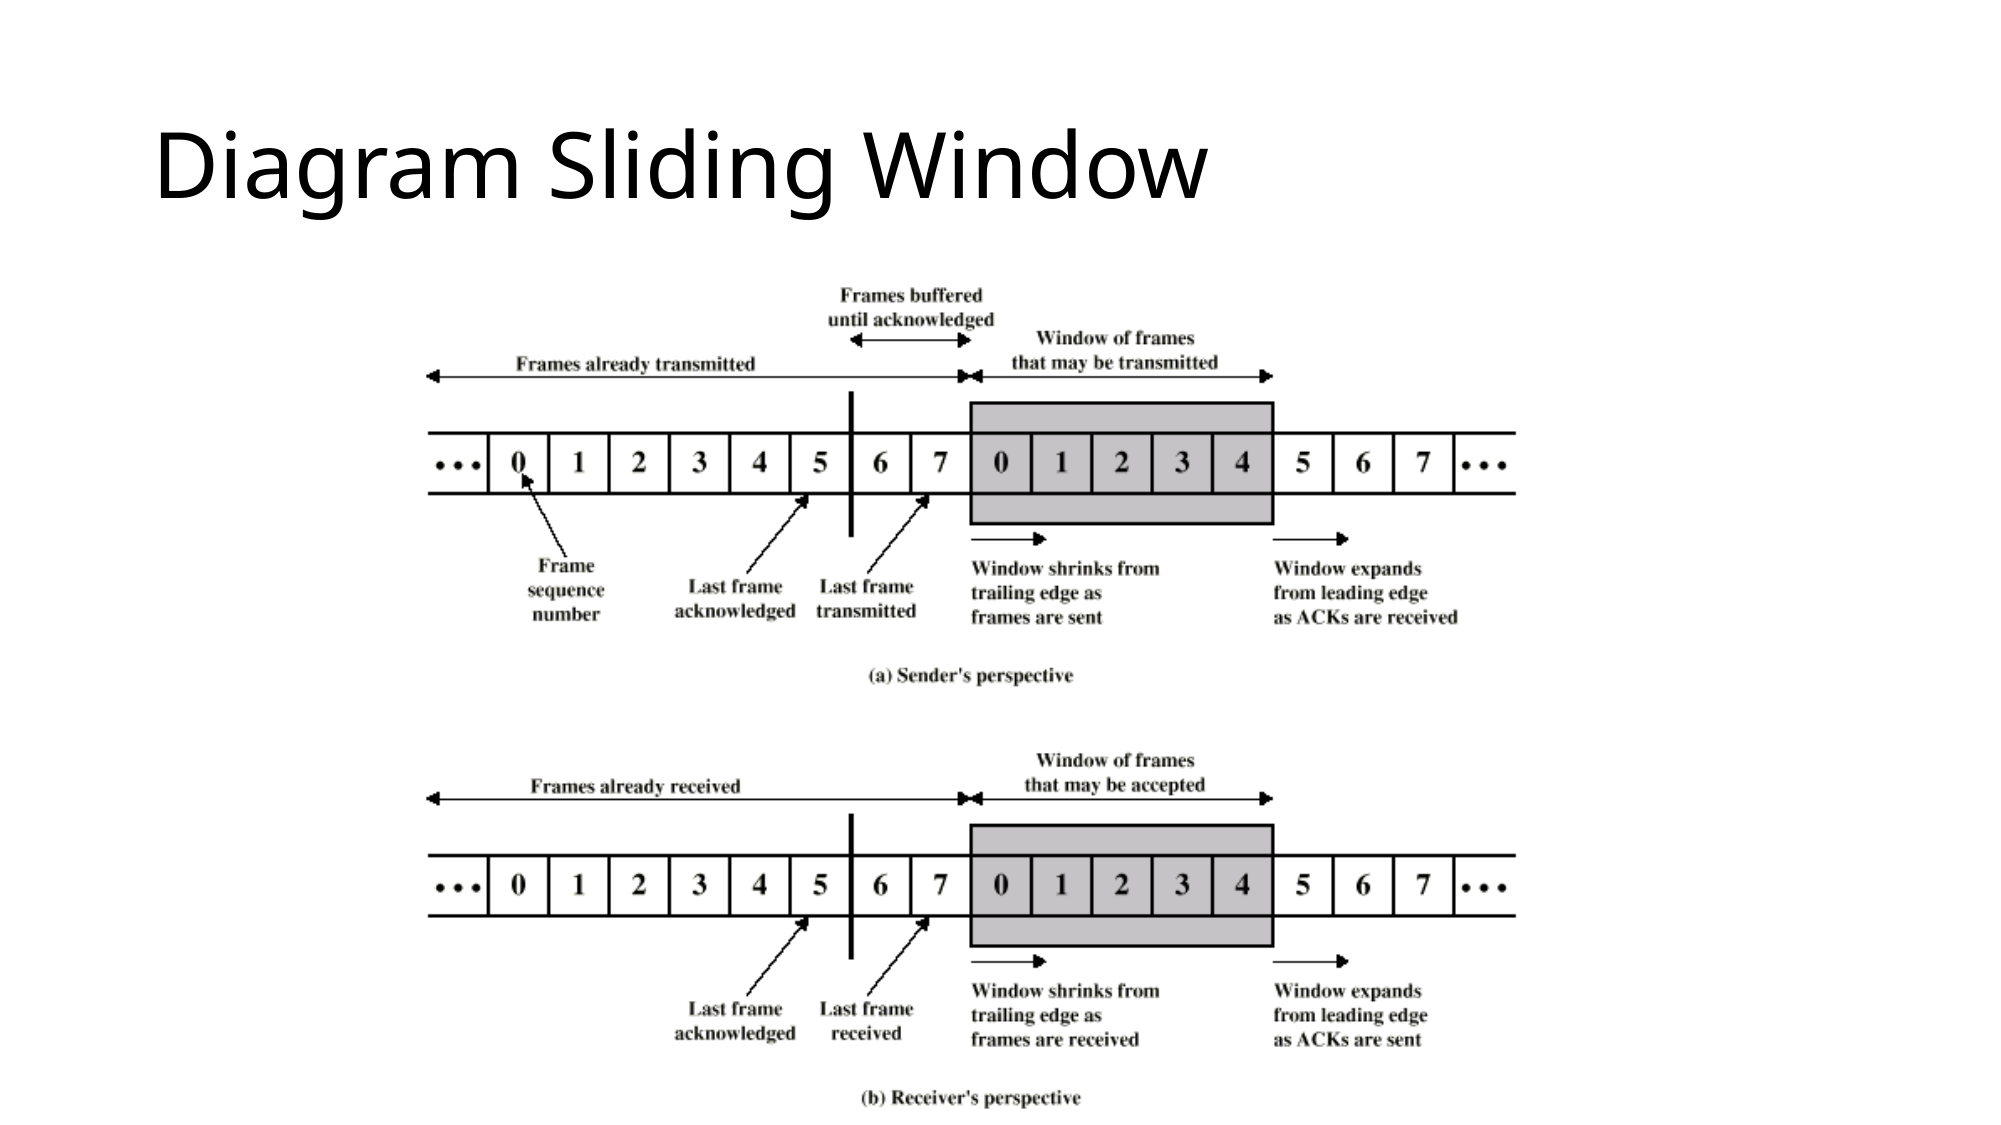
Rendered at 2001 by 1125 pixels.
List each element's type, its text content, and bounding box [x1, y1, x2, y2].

picture [424, 281, 1538, 1118]
title Diagram Sliding Window [137, 59, 1863, 278]
